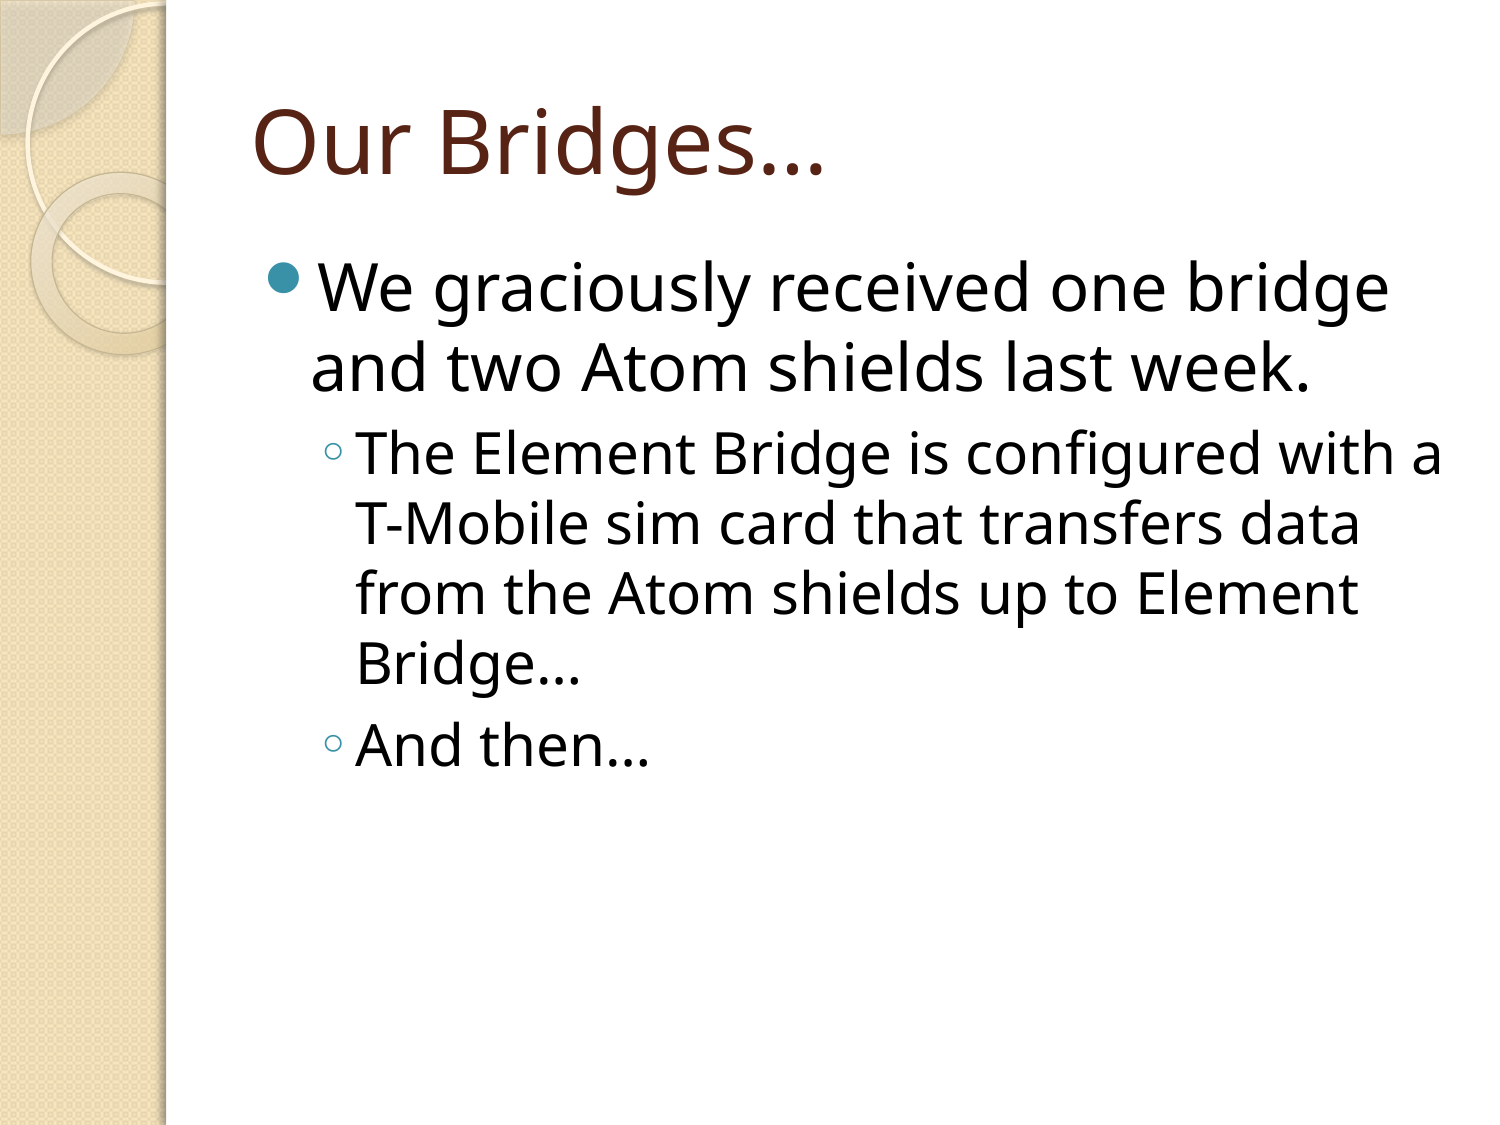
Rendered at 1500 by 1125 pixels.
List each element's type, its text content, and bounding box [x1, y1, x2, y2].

title Our Bridges… [235, 45, 1466, 233]
list We graciously received one bridge and two Atom shields last week. The Element Bridge is configured with a T-Mobile sim card that transfers data from the Atom shields up to Element Bridge… And then… [235, 237, 1466, 1025]
